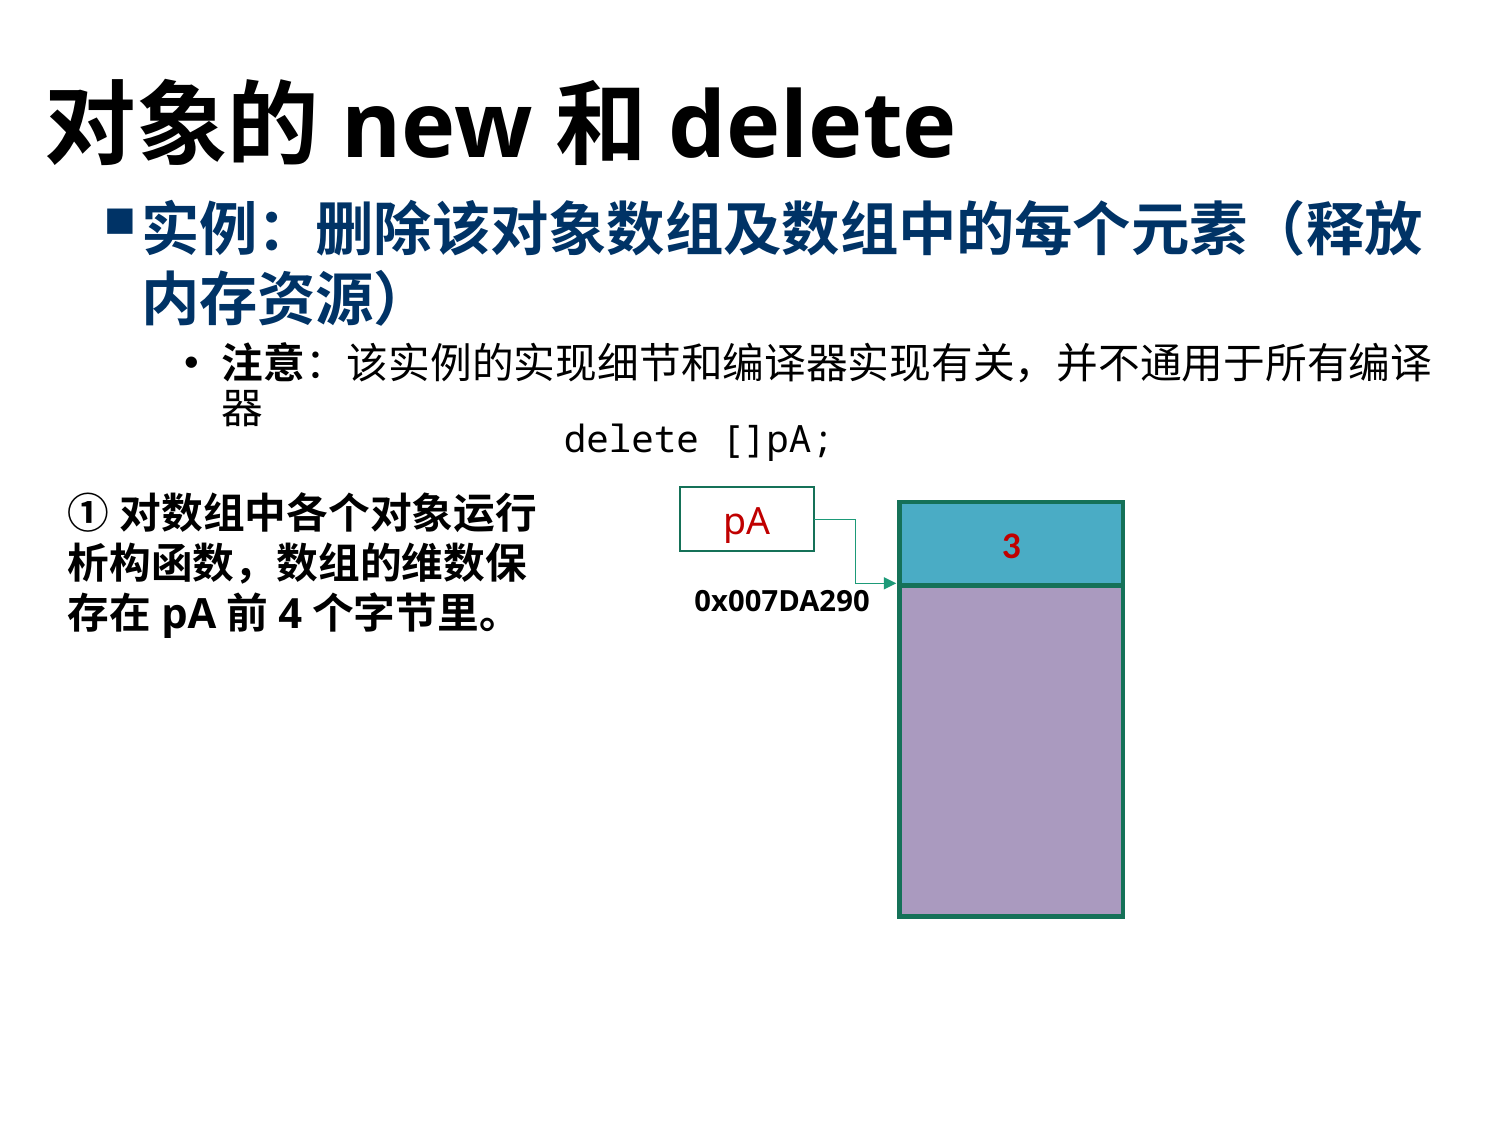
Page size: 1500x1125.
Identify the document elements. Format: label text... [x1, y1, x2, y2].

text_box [813, 519, 897, 584]
text_box delete []pA; [549, 407, 1500, 467]
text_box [899, 501, 1124, 917]
list 实例：删除该对象数组及数组中的每个元素（释放内存资源） 注意：该实例的实现细节和编译器实现有关，并不通用于所有编译器 [88, 184, 1489, 964]
text_box pA [679, 486, 815, 552]
title 对象的new和delete [29, 19, 1324, 237]
text_box ①对数组中各个对象运行析构函数，数组的维数保存在pA前4个字节里。 [53, 479, 578, 645]
text_box 0x007DA290 [679, 574, 897, 625]
